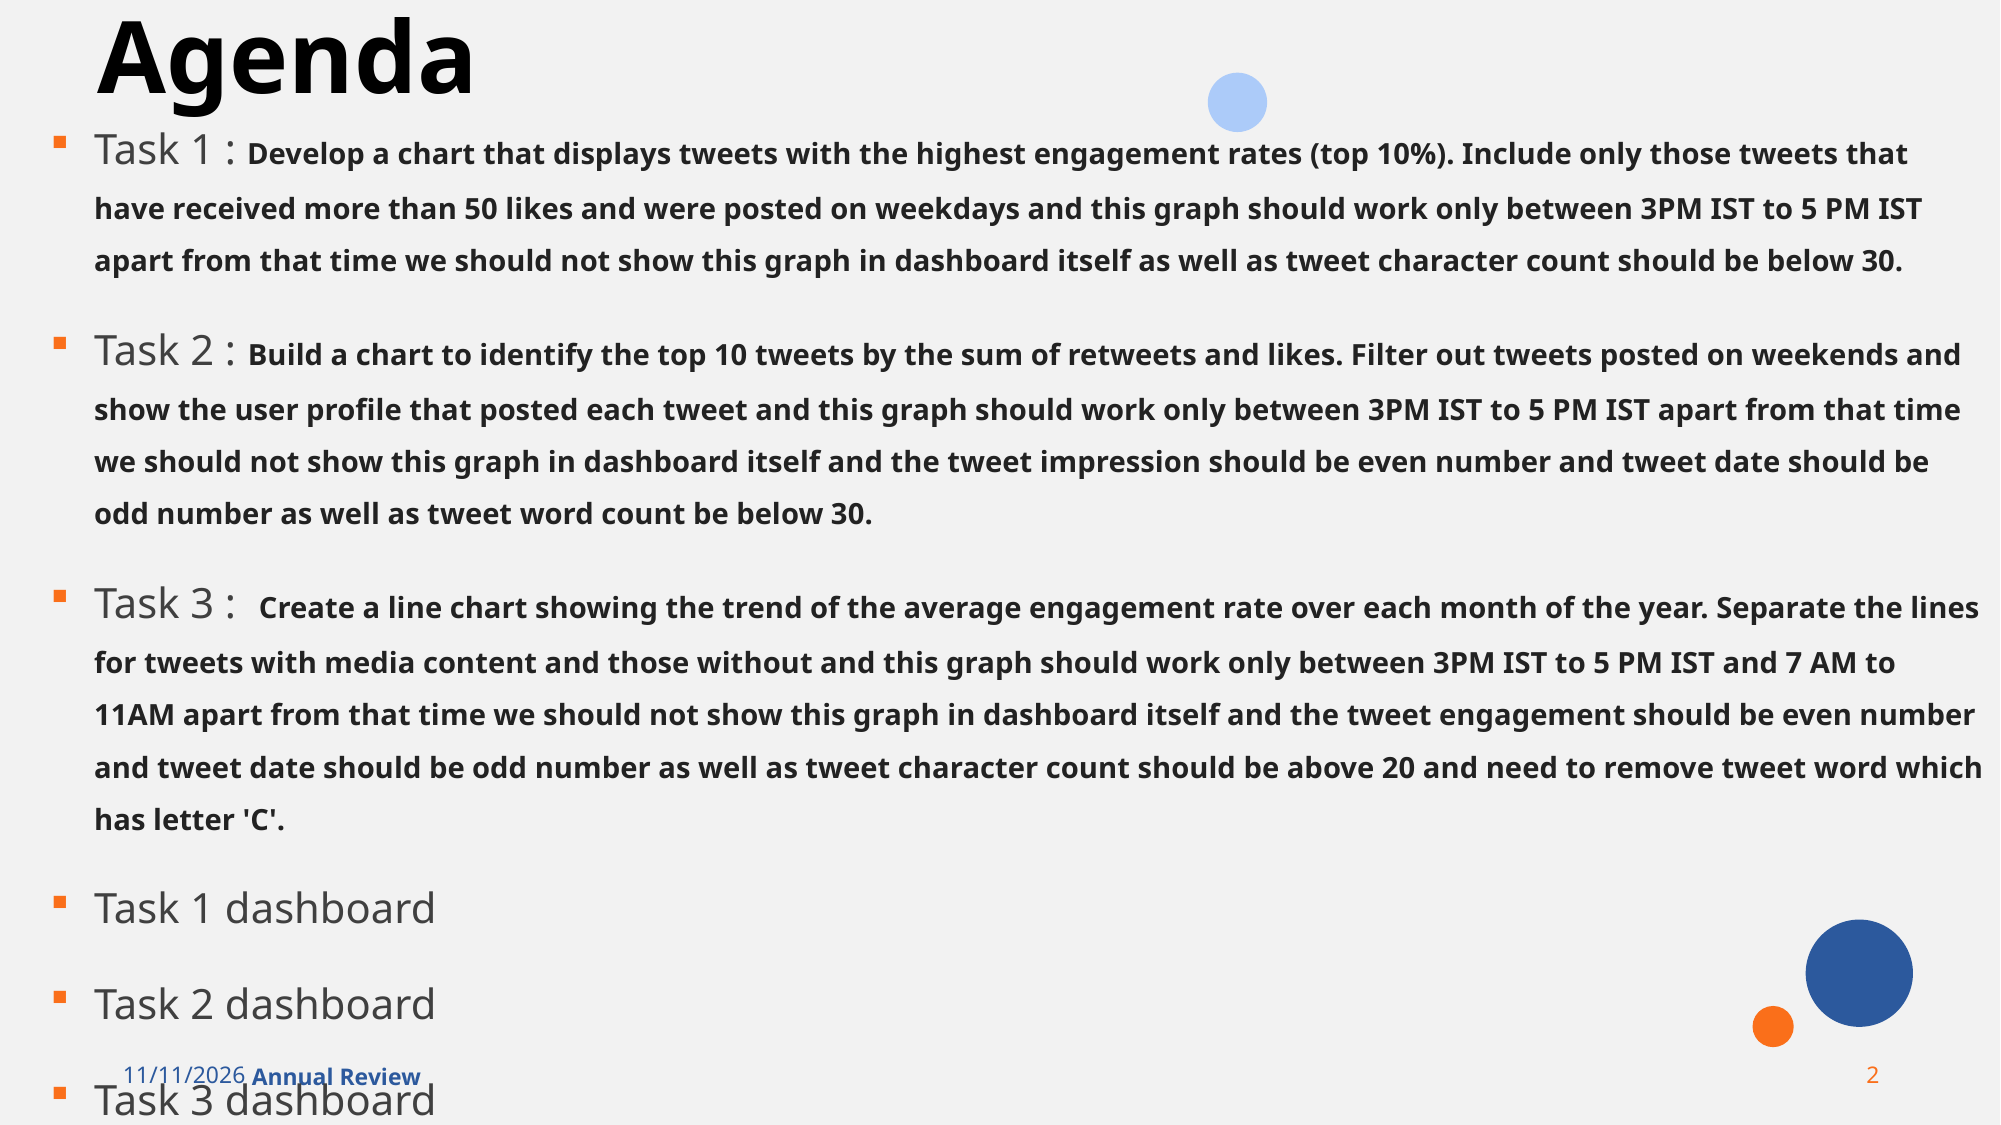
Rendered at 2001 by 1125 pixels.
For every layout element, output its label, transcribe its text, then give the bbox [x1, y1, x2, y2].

title Agenda [82, 0, 784, 90]
list Task 1 : Develop a chart that displays tweets with the highest engagement rates (top 10%). Include only those tweets that have received more than 50 likes and were posted on weekdays and this graph should work only between 3PM IST to 5 PM IST apart from that time we should not show this graph in dashboard itself as well as tweet character count should be below 30. Task 2 : Build a chart to identify the top 10 tweets by the sum of retweets and likes. Filter out tweets posted on weekends and show the user profile that posted each tweet and this graph should work only between 3PM IST to 5 PM IST apart from that time we should not show this graph in dashboard itself and the tweet impression should be even number and tweet date should be odd number as well as tweet word count be below 30. Task 3 : Create a line chart showing the trend of the average engagement rate over each month of the year. Separate the lines for tweets with media content and those without and this graph should work only between 3PM IST to 5 PM IST and 7 AM to 11AM apart from that time we should not show this graph in dashboard itself and the tweet engagement should be even number and tweet date should be odd number as well as tweet character count should be above 20 and need to remove tweet word which has letter 'C'. Task 1 dashboard Task 2 dashboard Task 3 dashboard Training Dashboard [35, 90, 2000, 318]
